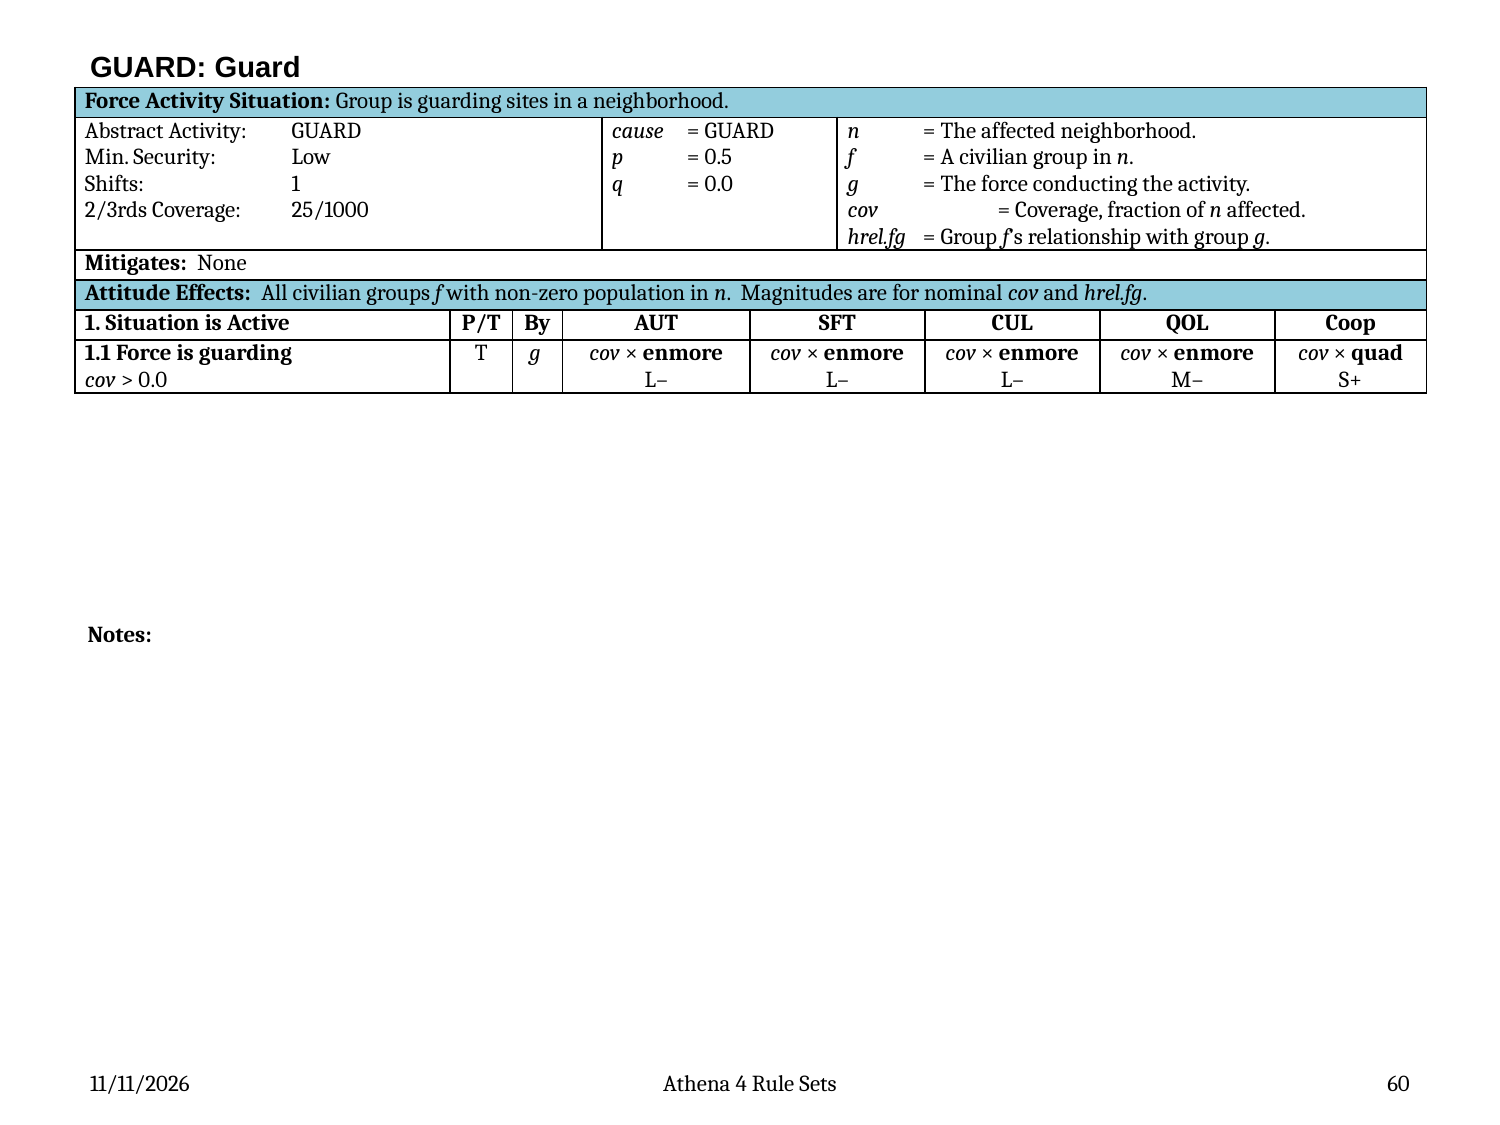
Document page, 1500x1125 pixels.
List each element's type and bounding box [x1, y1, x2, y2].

table_cell [513, 311, 562, 339]
footer [512, 1062, 988, 1103]
table_cell [603, 118, 836, 249]
table_cell [751, 341, 924, 392]
table_cell [451, 311, 512, 339]
table_cell [76, 341, 449, 392]
table_cell [76, 251, 1426, 279]
table_cell [926, 311, 1099, 339]
table_cell [76, 311, 449, 339]
table_cell [76, 281, 1426, 309]
table_cell [1101, 311, 1274, 339]
table_cell [1276, 341, 1426, 392]
table_cell [838, 118, 1426, 249]
table_header [76, 88, 1426, 117]
table_cell [563, 311, 749, 339]
table_cell [1276, 311, 1426, 339]
table_cell [926, 341, 1099, 392]
slide_number [75, 1062, 425, 1103]
title [75, 45, 1425, 87]
table_cell [76, 118, 601, 249]
table_cell [451, 341, 512, 392]
table_cell [751, 311, 924, 339]
table_cell [563, 341, 749, 392]
table_cell [1101, 341, 1274, 392]
table_cell [513, 341, 562, 392]
text_box [72, 612, 1436, 655]
slide_number [1074, 1062, 1425, 1103]
